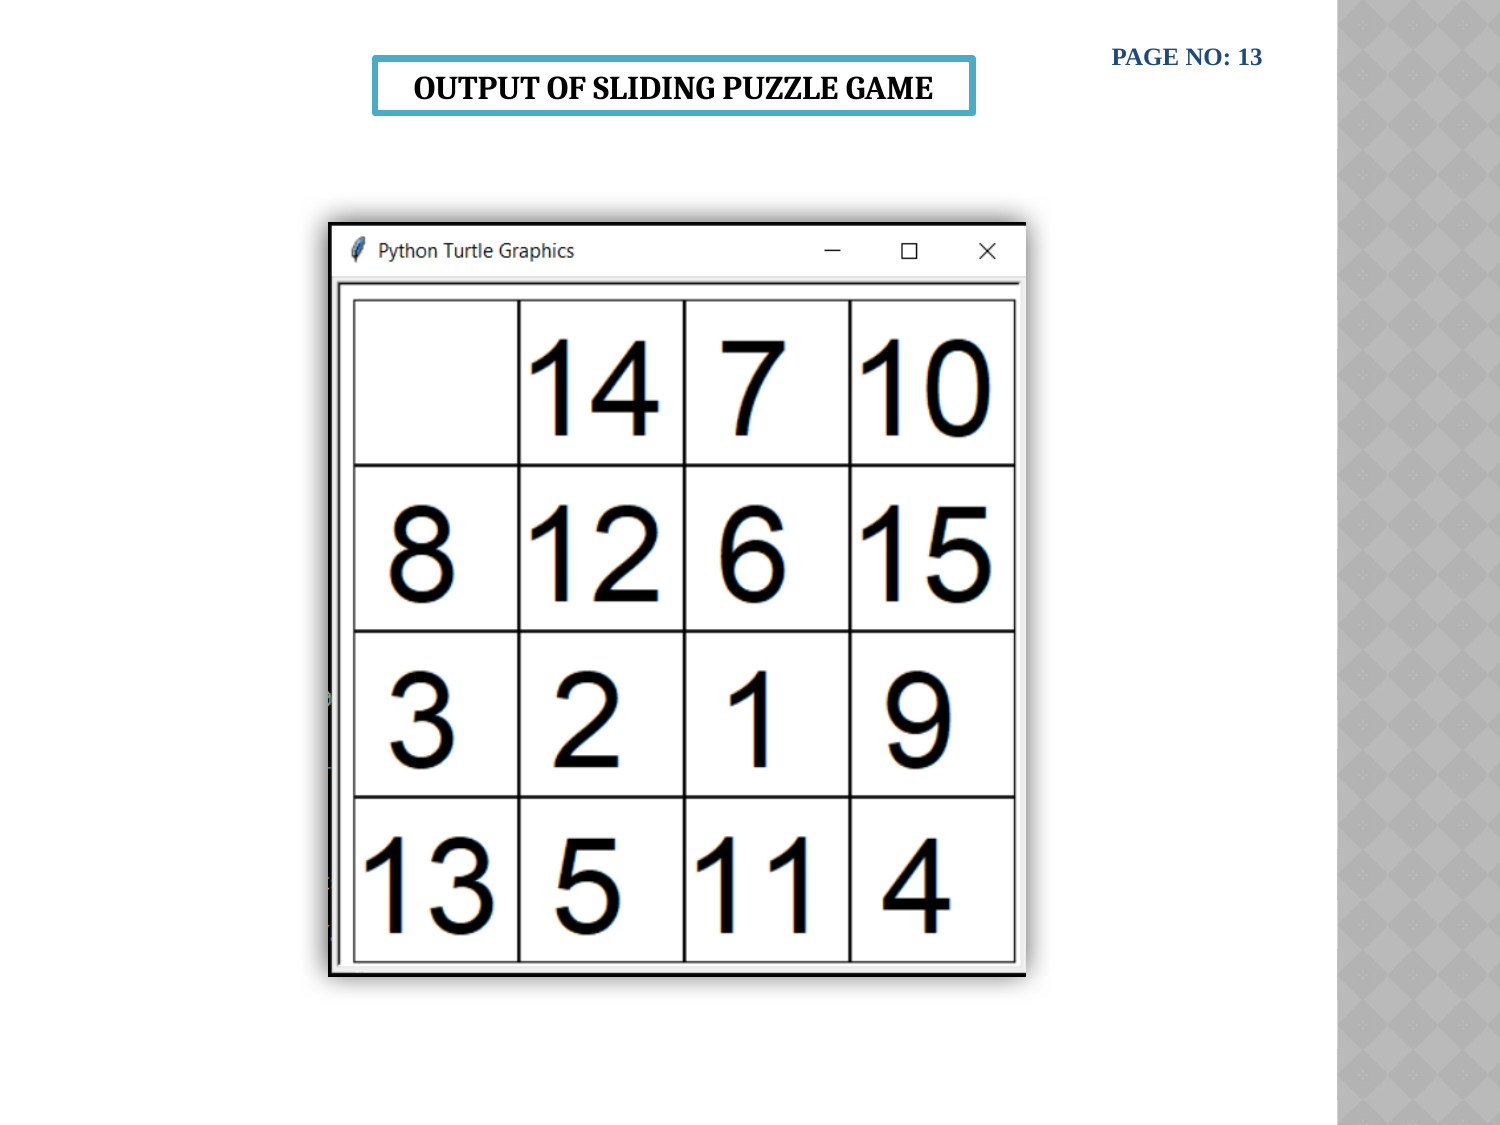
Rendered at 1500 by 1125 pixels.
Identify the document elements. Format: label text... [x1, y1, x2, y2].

text_box OUTPUT OF SLIDING PUZZLE GAME [372, 55, 976, 116]
slide_number PAGE NO: 13 [1089, 35, 1263, 70]
picture [327, 222, 1027, 977]
